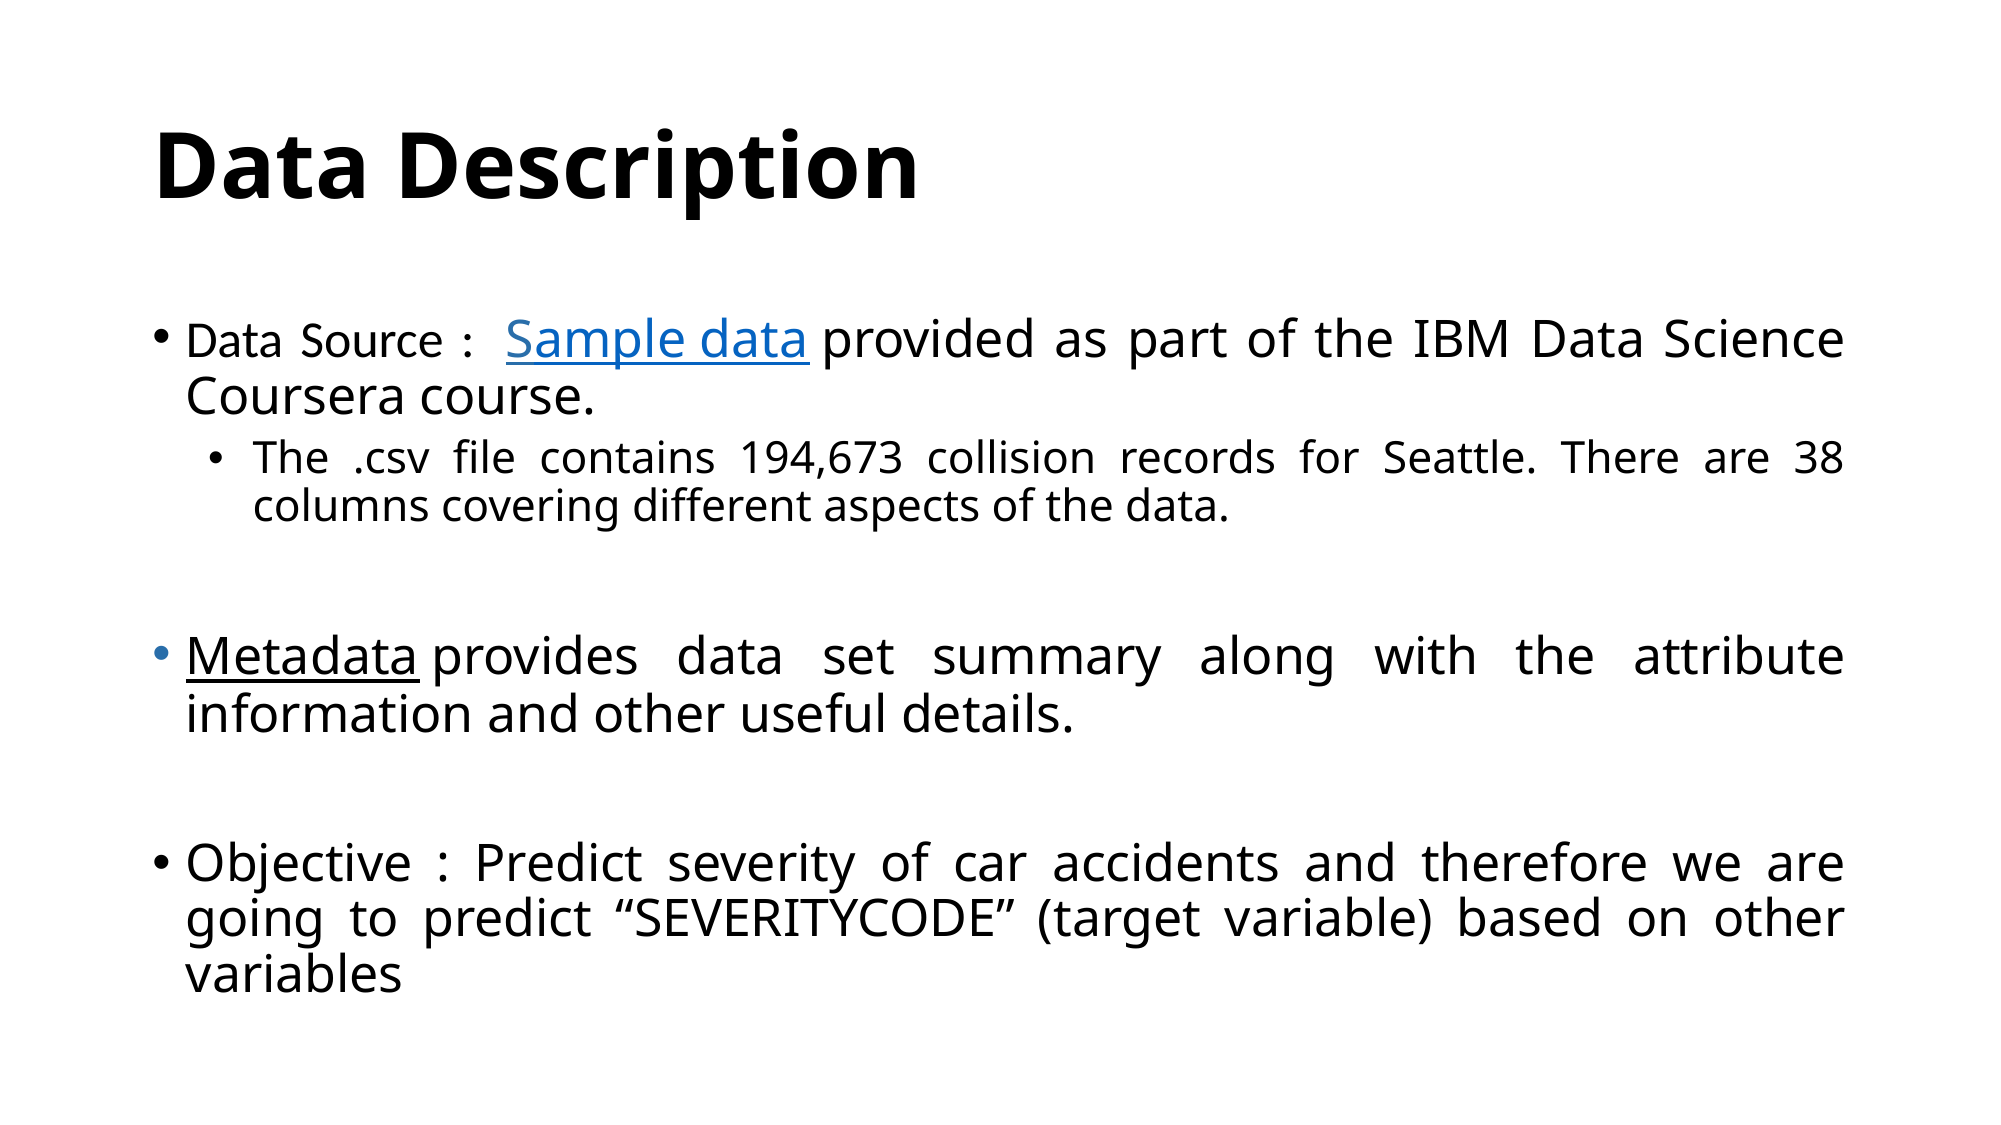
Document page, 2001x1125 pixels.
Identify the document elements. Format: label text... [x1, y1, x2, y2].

list Data Source : Sample data provided as part of the IBM Data Science Coursera course. The .csv file contains 194,673 collision records for Seattle. There are 38 columns covering different aspects of the data. Metadata provides data set summary along with the attribute information and other useful details. Objective : Predict severity of car accidents and therefore we are going to predict “SEVERITYCODE” (target variable) based on other variables [137, 299, 1863, 1014]
title Data Description [137, 59, 1863, 278]
